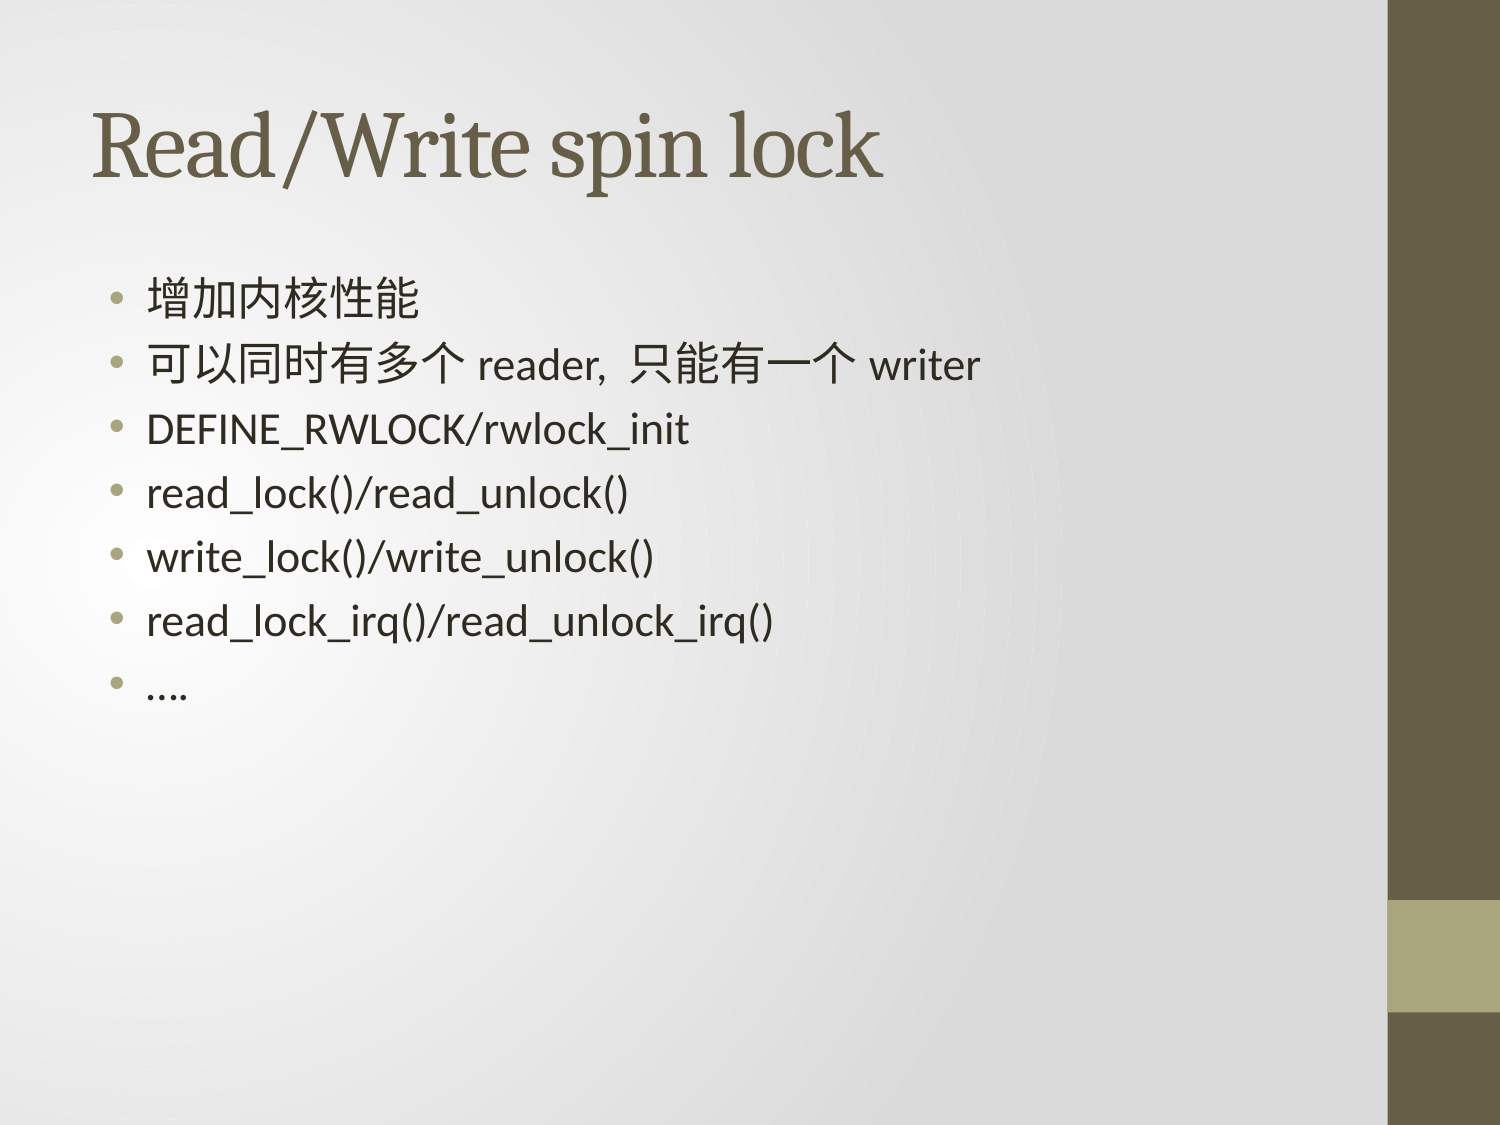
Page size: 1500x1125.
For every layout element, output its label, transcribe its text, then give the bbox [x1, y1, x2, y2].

title Read/Write spin lock [75, 45, 1325, 233]
list 增加内核性能 可以同时有多个reader, 只能有一个writer DEFINE_RWLOCK/rwlock_init read_lock()/read_unlock() write_lock()/write_unlock() read_lock_irq()/read_unlock_irq() …. [75, 262, 1325, 1050]
